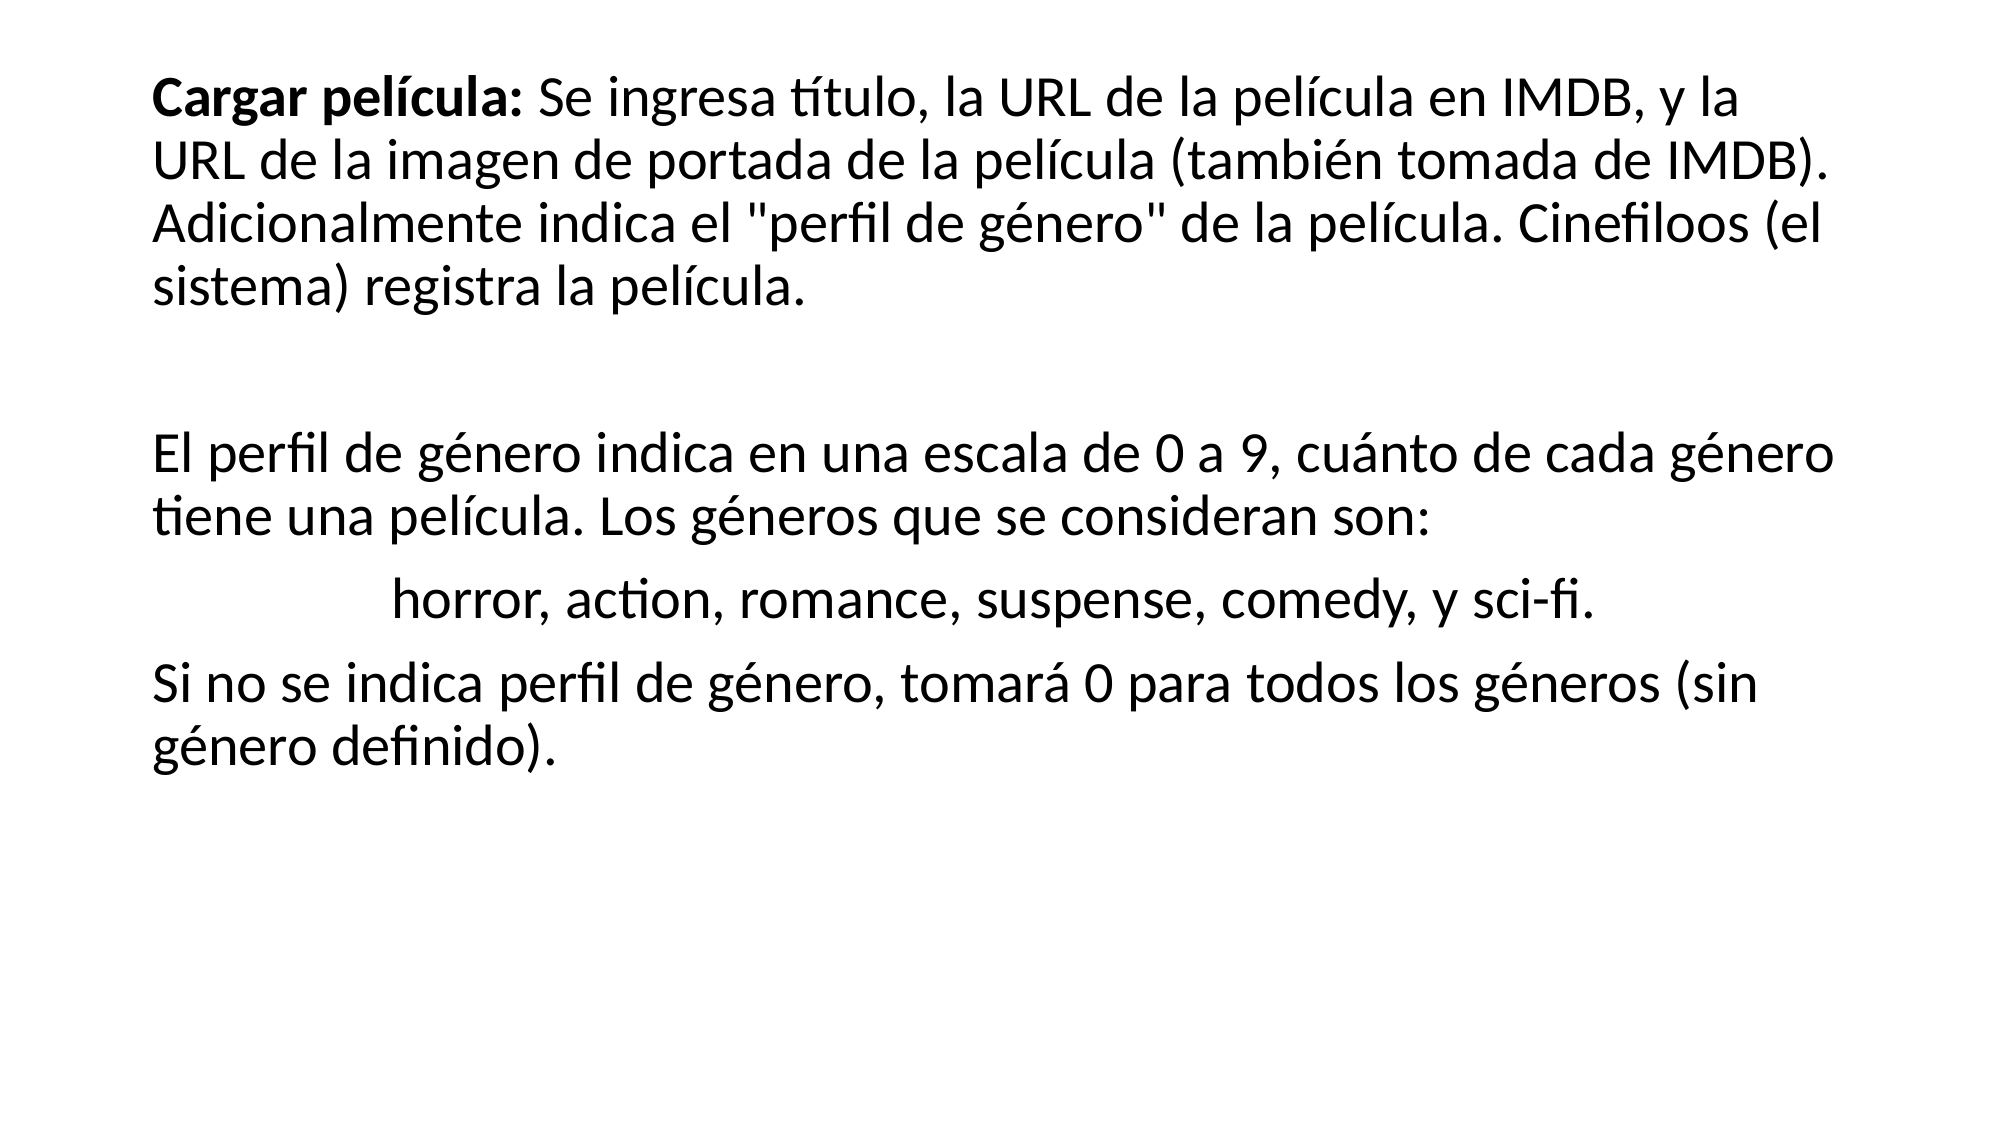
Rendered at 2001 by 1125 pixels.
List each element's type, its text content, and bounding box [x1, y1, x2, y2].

list Cargar película: Se ingresa título, la URL de la película en IMDB, y la URL de la imagen de portada de la película (también tomada de IMDB). Adicionalmente indica el "perfil de género" de la película. Cinefiloos (el sistema) registra la película. El perfil de género indica en una escala de 0 a 9, cuánto de cada género tiene una película. Los géneros que se consideran son: horror, action, romance, suspense, comedy, y sci-fi. Si no se indica perfil de género, tomará 0 para todos los géneros (sin género definido). [137, 58, 1863, 1014]
